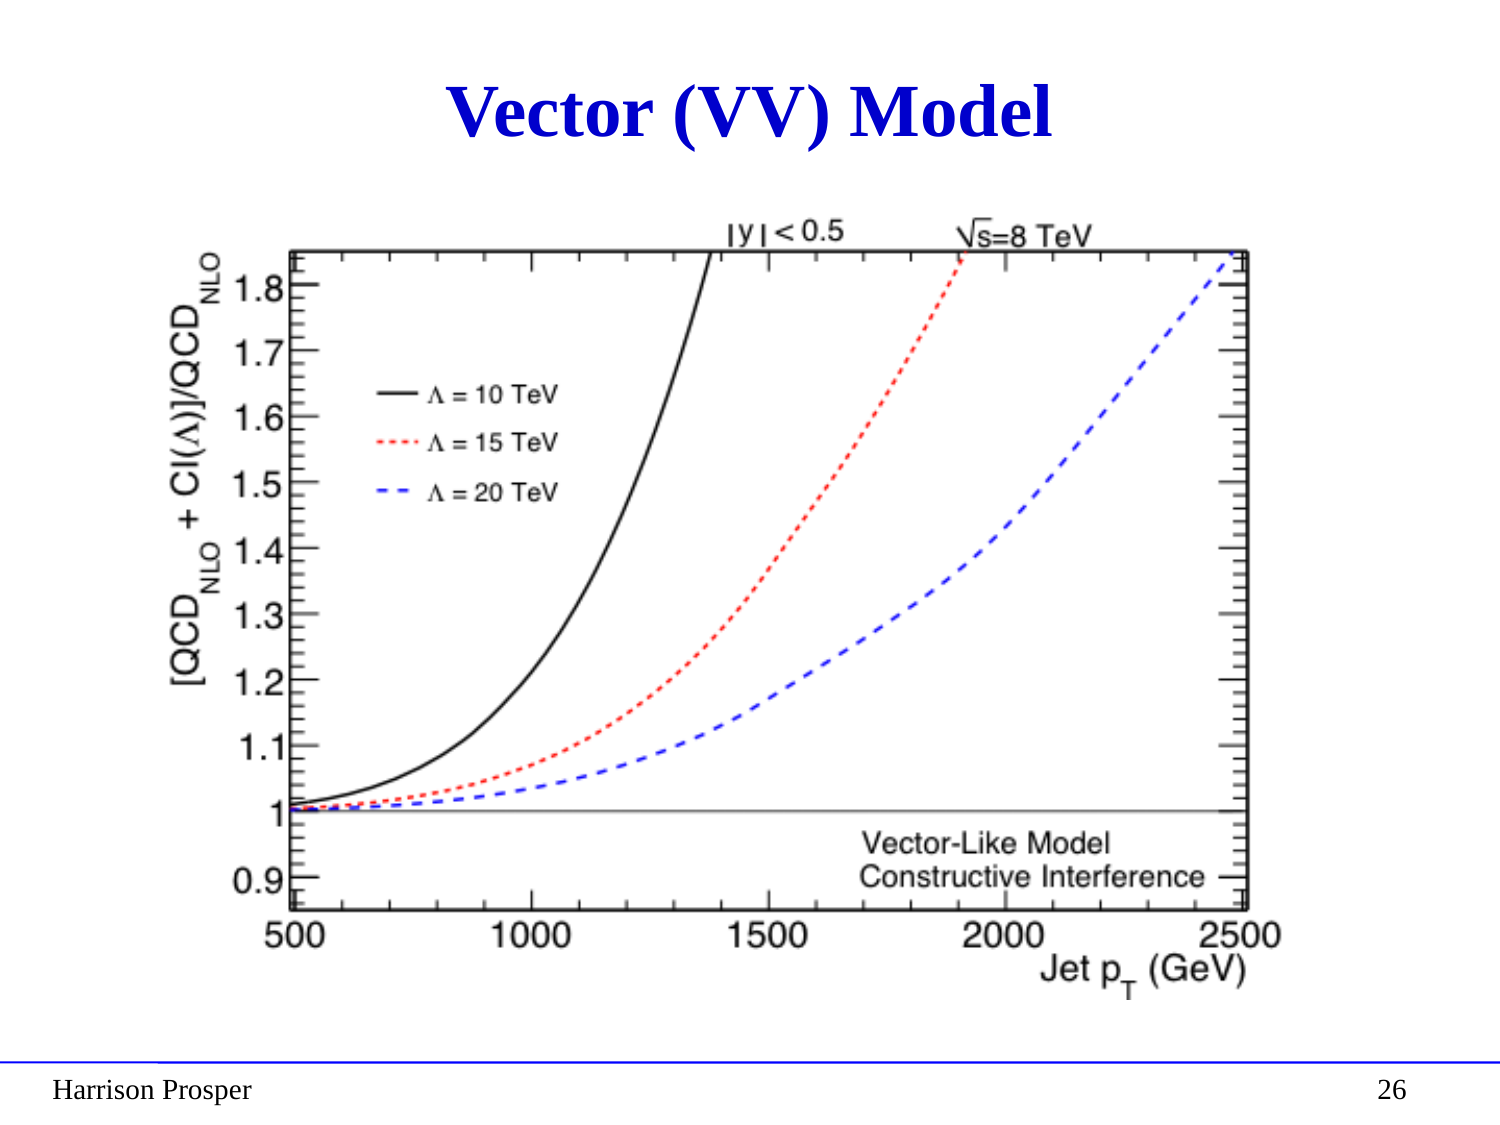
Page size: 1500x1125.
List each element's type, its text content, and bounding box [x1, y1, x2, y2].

footer Harrison Prosper [37, 1062, 1350, 1125]
slide_number 26 [1362, 1062, 1500, 1125]
picture [137, 187, 1319, 1001]
title Vector (VV) Model [112, 37, 1388, 176]
